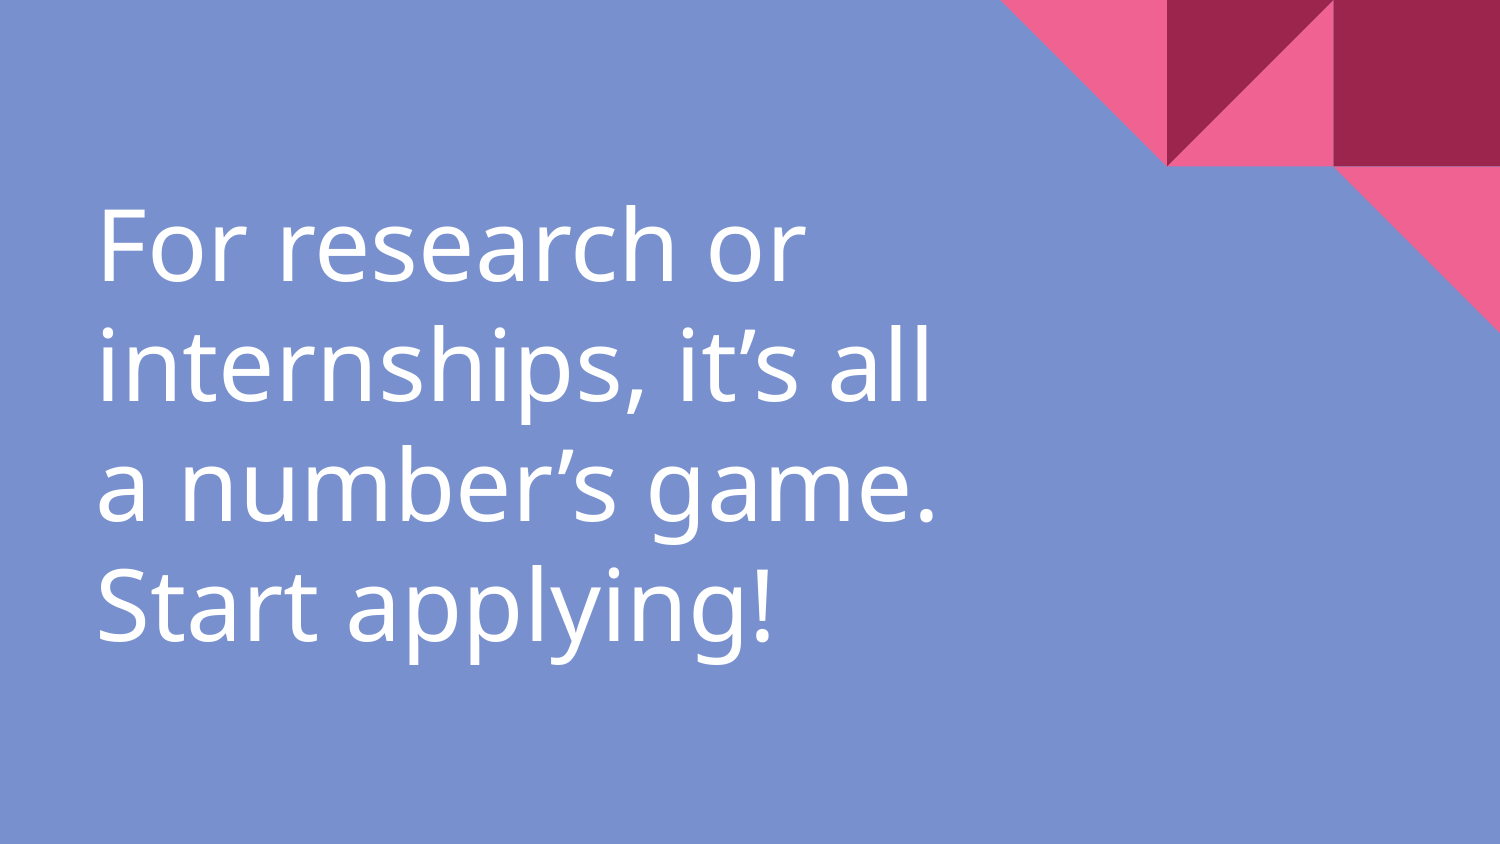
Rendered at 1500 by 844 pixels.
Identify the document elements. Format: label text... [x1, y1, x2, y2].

title For research or internships, it’s all a number’s game. Start applying! [80, 86, 1003, 758]
